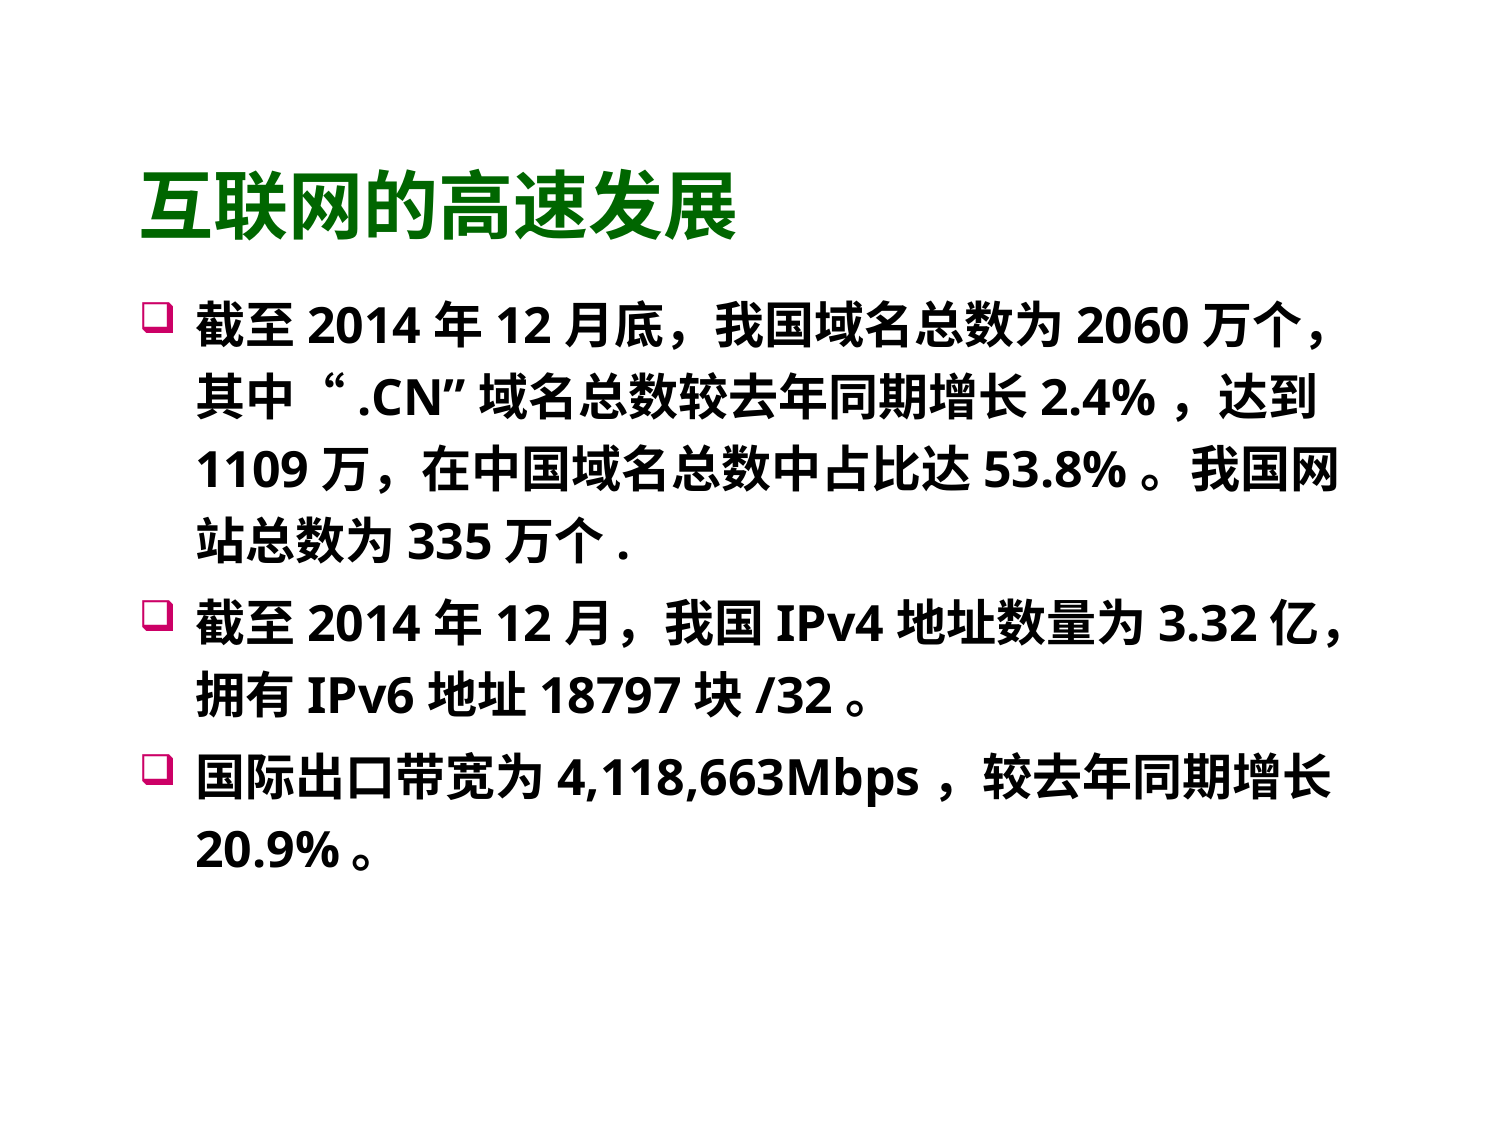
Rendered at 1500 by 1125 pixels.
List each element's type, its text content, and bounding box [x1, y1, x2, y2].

list 截至2014年12月底，我国域名总数为2060万个，其中“.CN”域名总数较去年同期增长2.4%，达到1109万，在中国域名总数中占比达53.8%。我国网站总数为335万个. 截至2014年12月，我国IPv4地址数量为3.32亿，拥有IPv6地址18797块/32。 国际出口带宽为4,118,663Mbps，较去年同期增长20.9%。 [123, 273, 1399, 954]
title 互联网的高速发展 [123, 135, 1344, 272]
